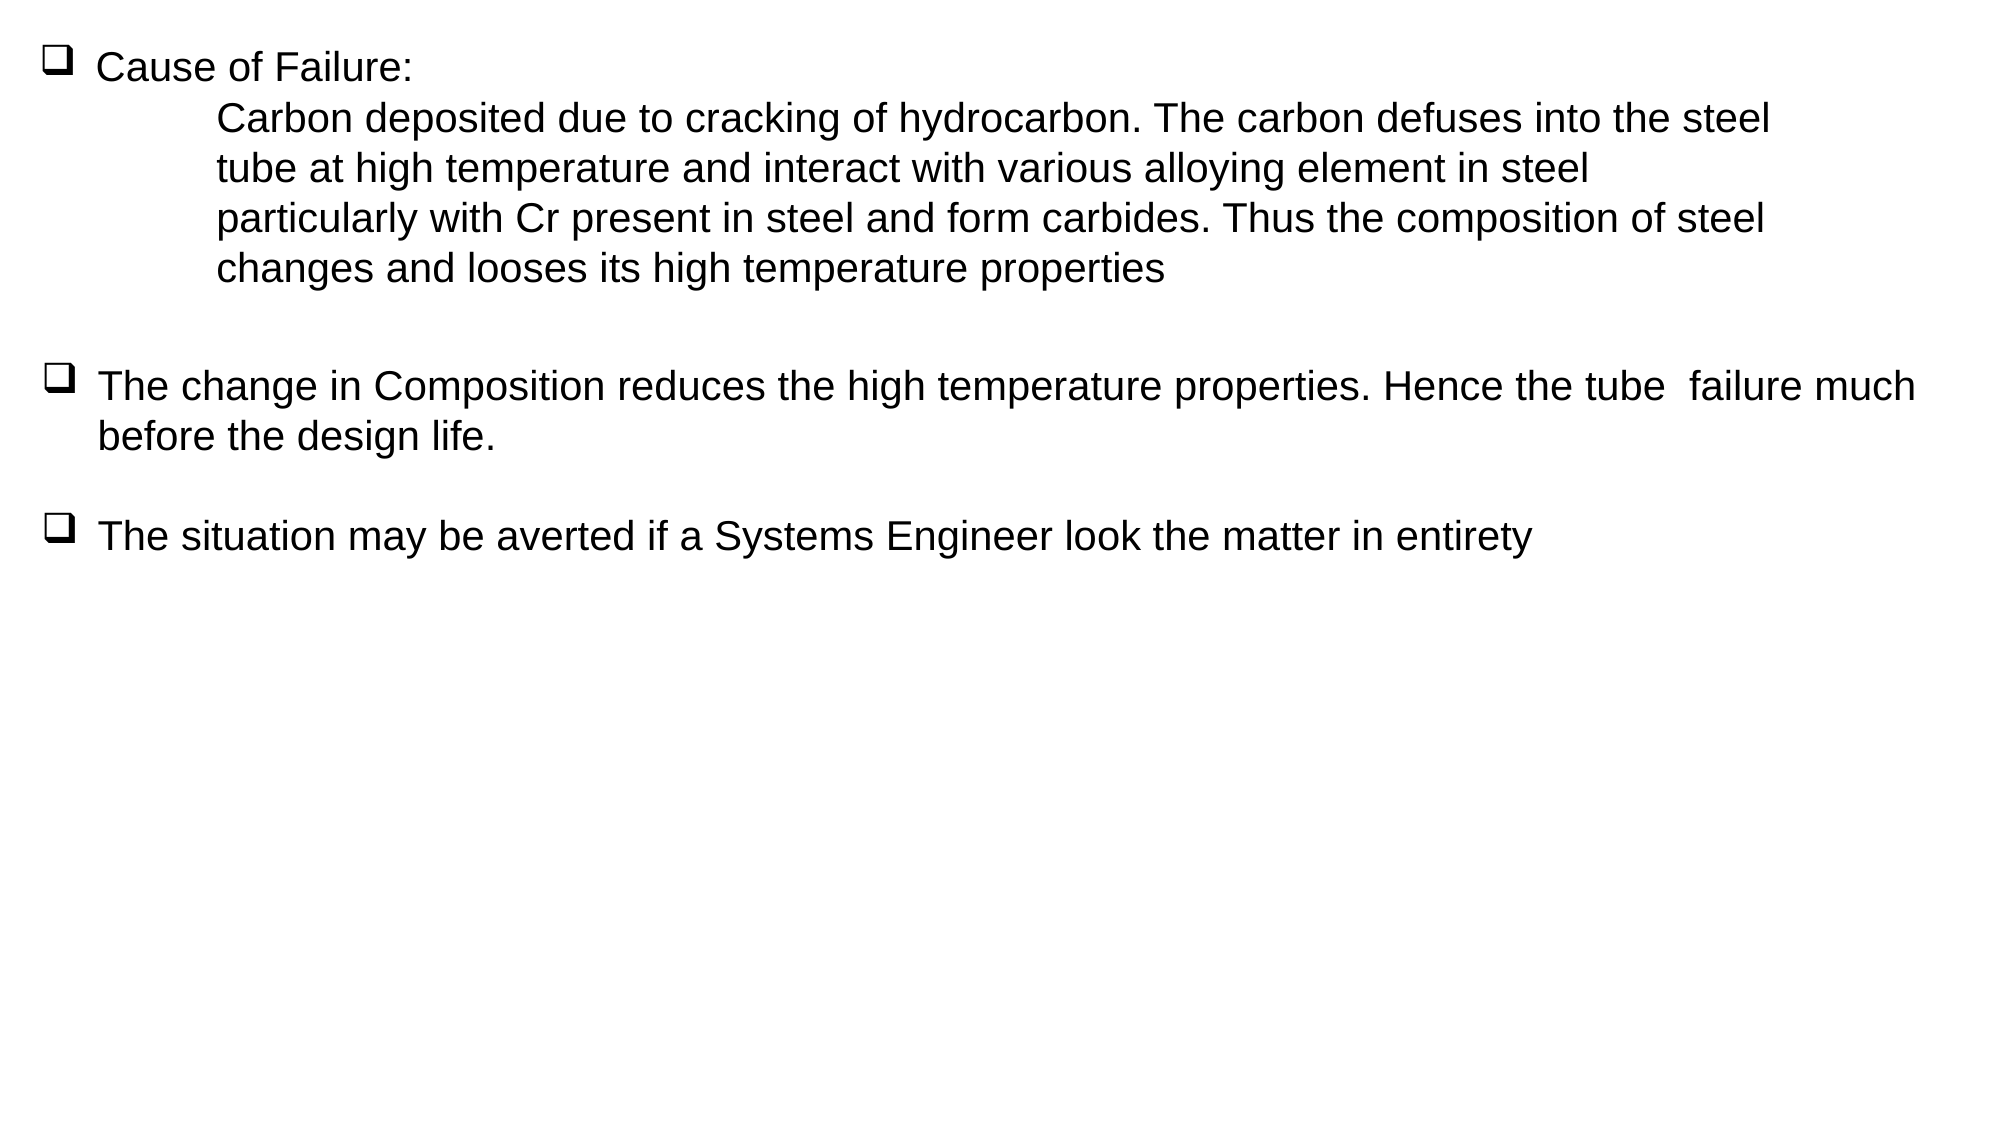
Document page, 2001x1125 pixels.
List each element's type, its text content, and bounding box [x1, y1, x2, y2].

text_box The change in Composition reduces the high temperature properties. Hence the tube failure much before the design life. The situation may be averted if a Systems Engineer look the matter in entirety [26, 351, 1941, 566]
text_box Cause of Failure: Carbon deposited due to cracking of hydrocarbon. The carbon defuses into the steel tube at high temperature and interact with various alloying element in steel particularly with Cr present in steel and form carbides. Thus the composition of steel changes and looses its high temperature properties [24, 32, 1794, 298]
